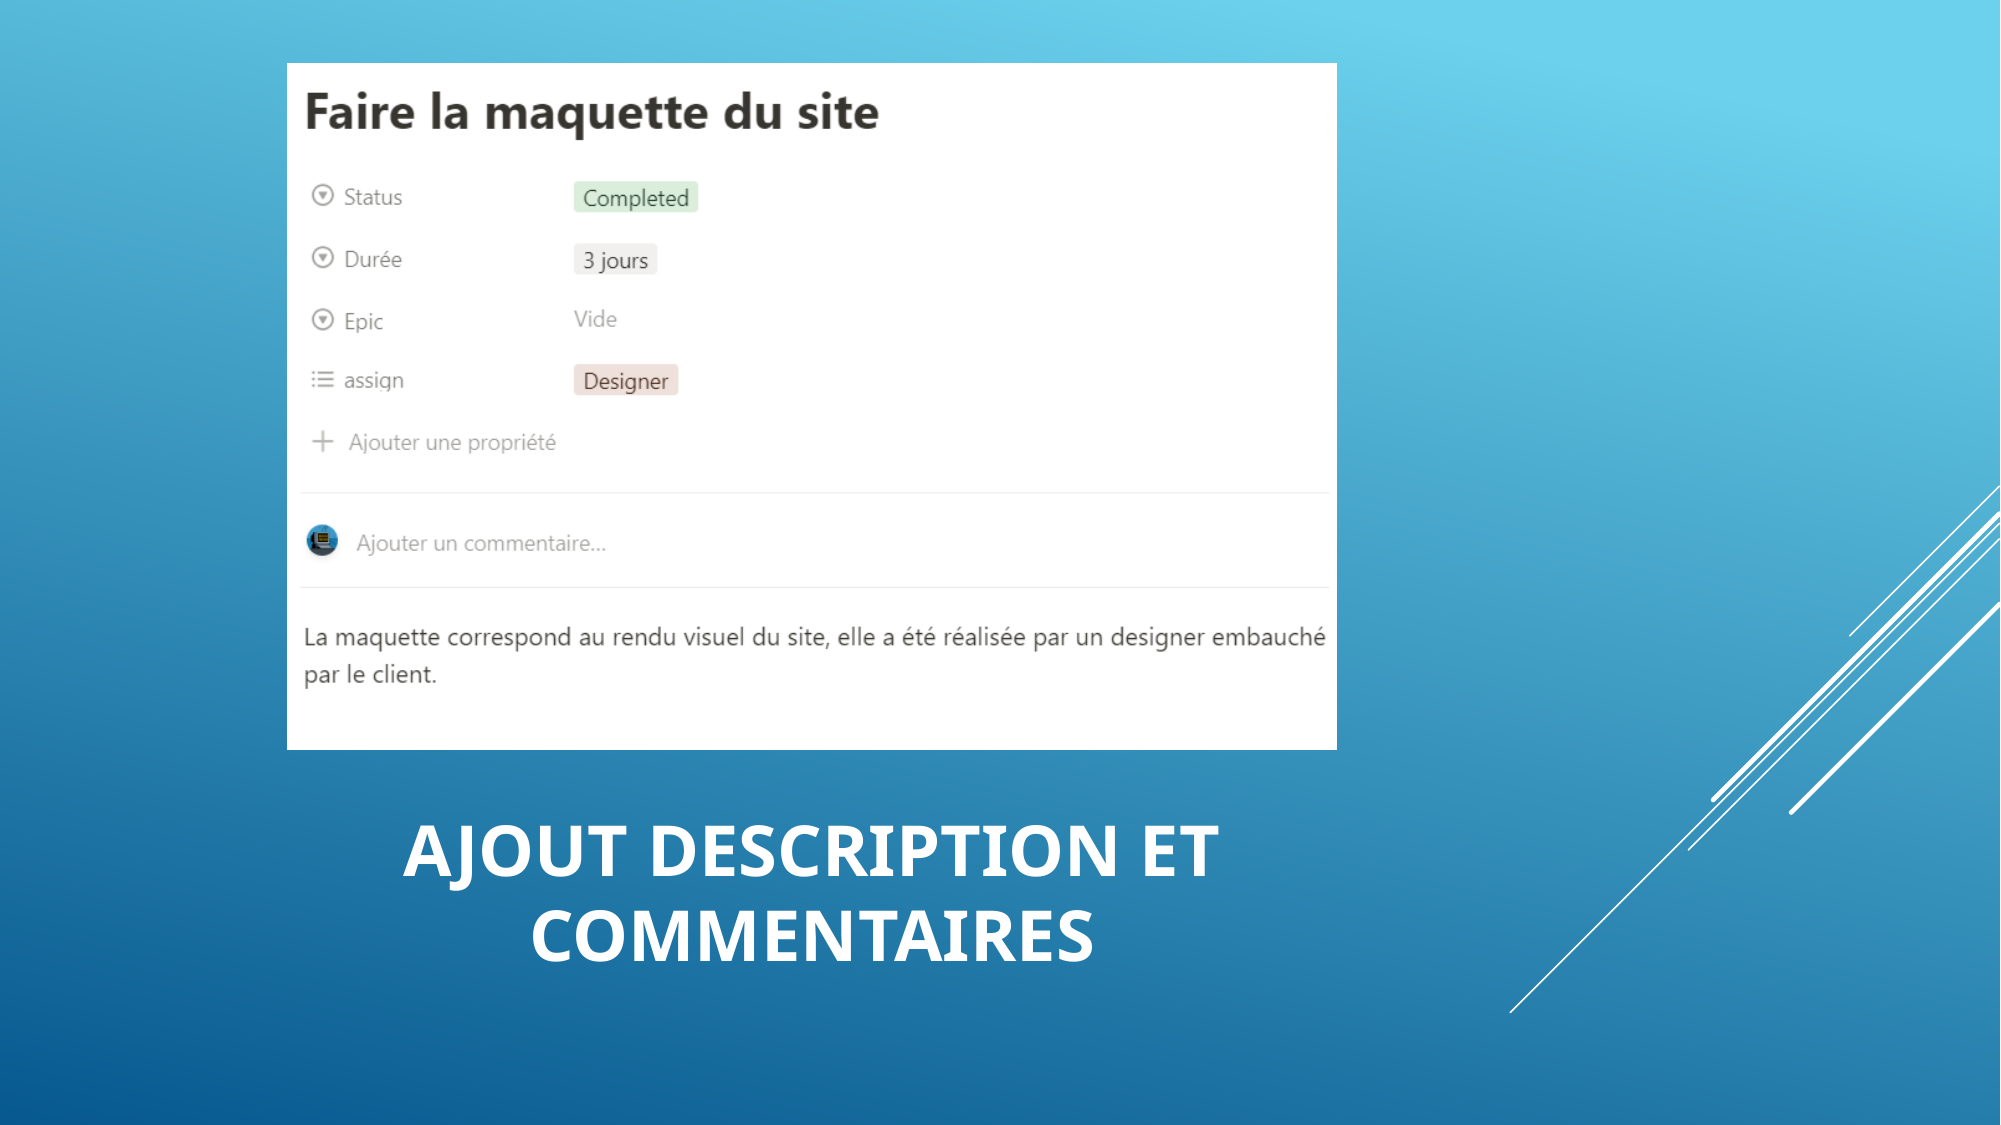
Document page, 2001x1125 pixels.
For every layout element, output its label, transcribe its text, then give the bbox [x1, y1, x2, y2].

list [287, 63, 1337, 750]
title Ajout Description et commentaires [112, 797, 1513, 984]
